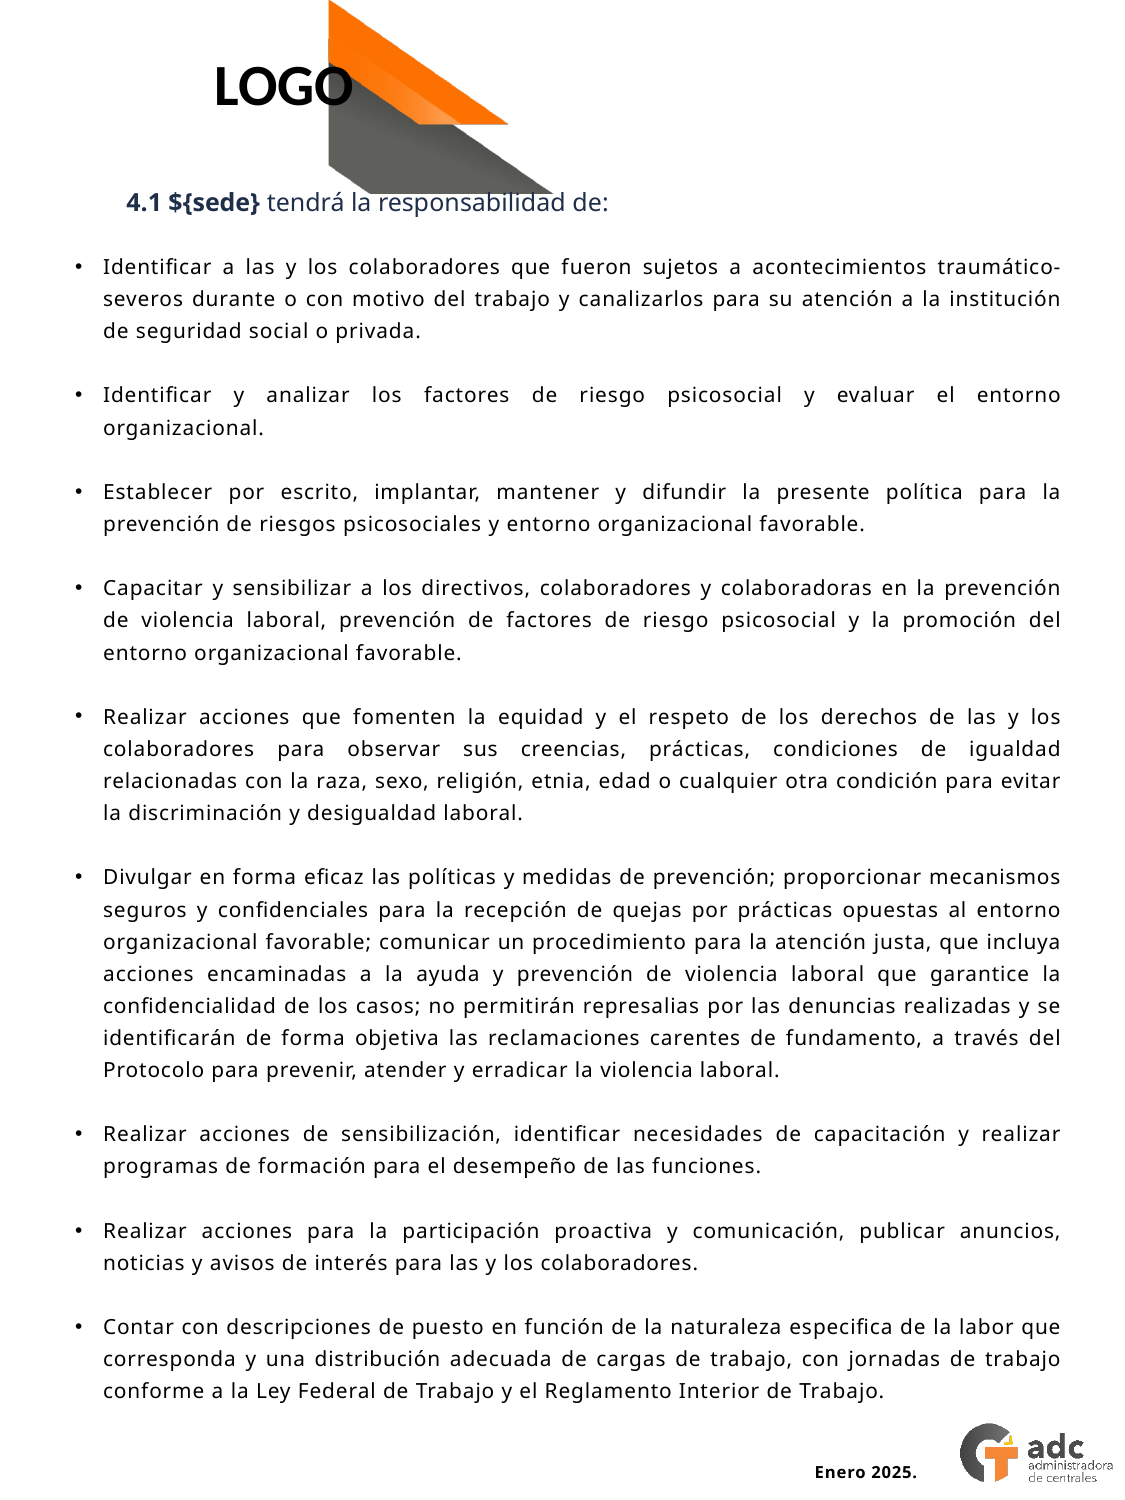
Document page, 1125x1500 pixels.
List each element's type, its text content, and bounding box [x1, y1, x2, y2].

picture [947, 1417, 1125, 1488]
text_box LOGO [126, 39, 443, 125]
text_box Identificar a las y los colaboradores que fueron sujetos a acontecimientos traumático-severos durante o con motivo del trabajo y canalizarlos para su atención a la institución de seguridad social o privada. Identificar y analizar los factores de riesgo psicosocial y evaluar el entorno organizacional. Establecer por escrito, implantar, mantener y difundir la presente política para la prevención de riesgos psicosociales y entorno organizacional favorable. Capacitar y sensibilizar a los directivos, colaboradores y colaboradoras en la prevención de violencia laboral, prevención de factores de riesgo psicosocial y la promoción del entorno organizacional favorable. Realizar acciones que fomenten la equidad y el respeto de los derechos de las y los colaboradores para observar sus creencias, prácticas, condiciones de igualdad relacionadas con la raza, sexo, religión, etnia, edad o cualquier otra condición para evitar la discriminación y desigualdad laboral. Divulgar en forma eficaz las políticas y medidas de prevención; proporcionar mecanismos seguros y confidenciales para la recepción de quejas por prácticas opuestas al entorno organizacional favorable; comunicar un procedimiento para la atención justa, que incluya acciones encaminadas a la ayuda y prevención de violencia laboral que garantice la confidencialidad de los casos; no permitirán represalias por las denuncias realizadas y se identificarán de forma objetiva las reclamaciones carentes de fundamento, a través del Protocolo para prevenir, atender y erradicar la violencia laboral. Realizar acciones de sensibilización, identificar necesidades de capacitación y realizar programas de formación para el desempeño de las funciones. Realizar acciones para la participación proactiva y comunicación, publicar anuncios, noticias y avisos de interés para las y los colaboradores. Contar con descripciones de puesto en función de la naturaleza especifica de la labor que corresponda y una distribución adecuada de cargas de trabajo, con jornadas de trabajo conforme a la Ley Federal de Trabajo y el Reglamento Interior de Trabajo. [74, 246, 1063, 1404]
text_box Enero 2025. [814, 1455, 941, 1482]
text_box [327, 0, 1125, 194]
text_box 4.1 ${sede} tendrá la responsabilidad de: [126, 166, 1038, 217]
